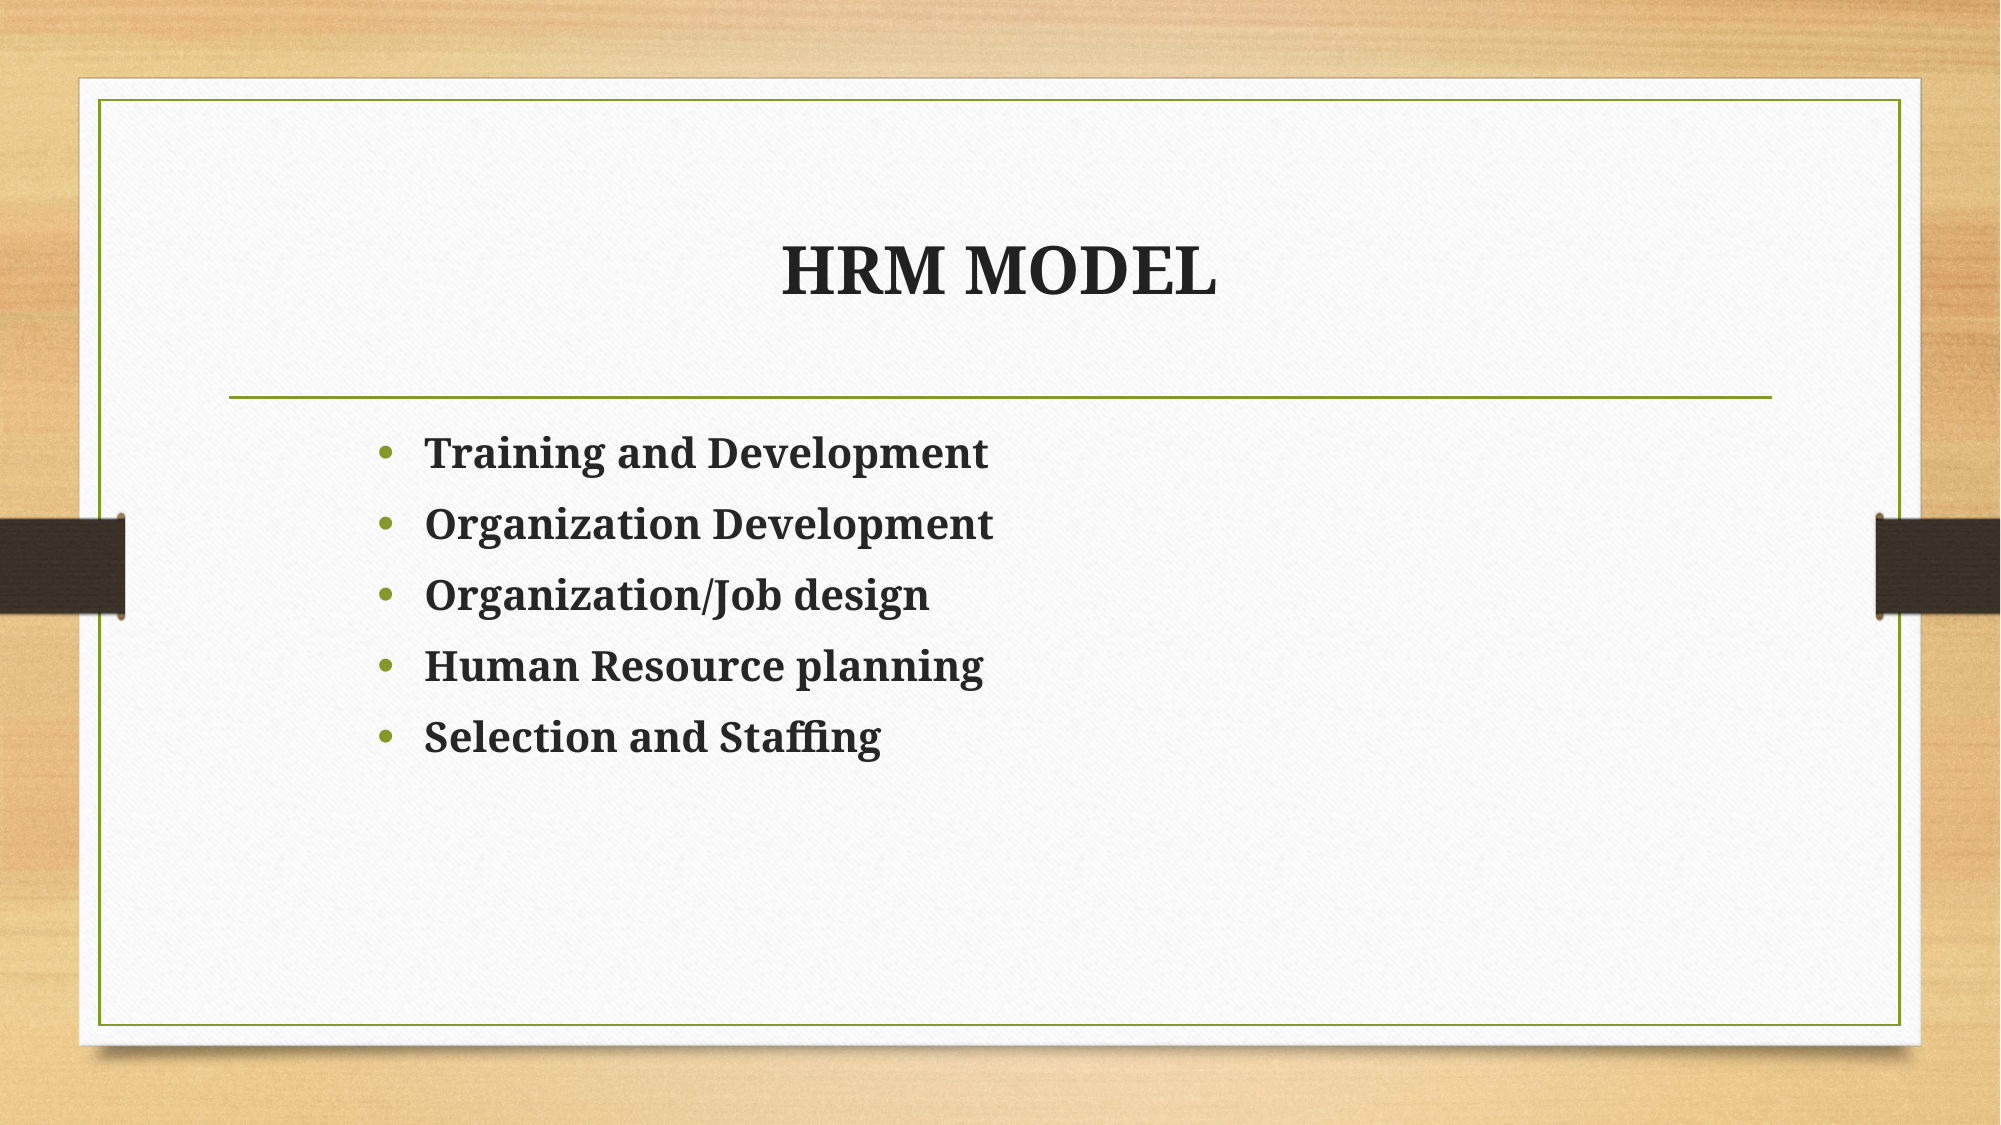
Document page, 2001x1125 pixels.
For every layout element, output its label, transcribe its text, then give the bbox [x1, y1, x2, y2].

list Training and Development Organization Development Organization/Job design Human Resource planning Selection and Staffing [212, 419, 1788, 964]
picture [0, 0, 2001, 1125]
title HRM MODEL [212, 161, 1788, 375]
